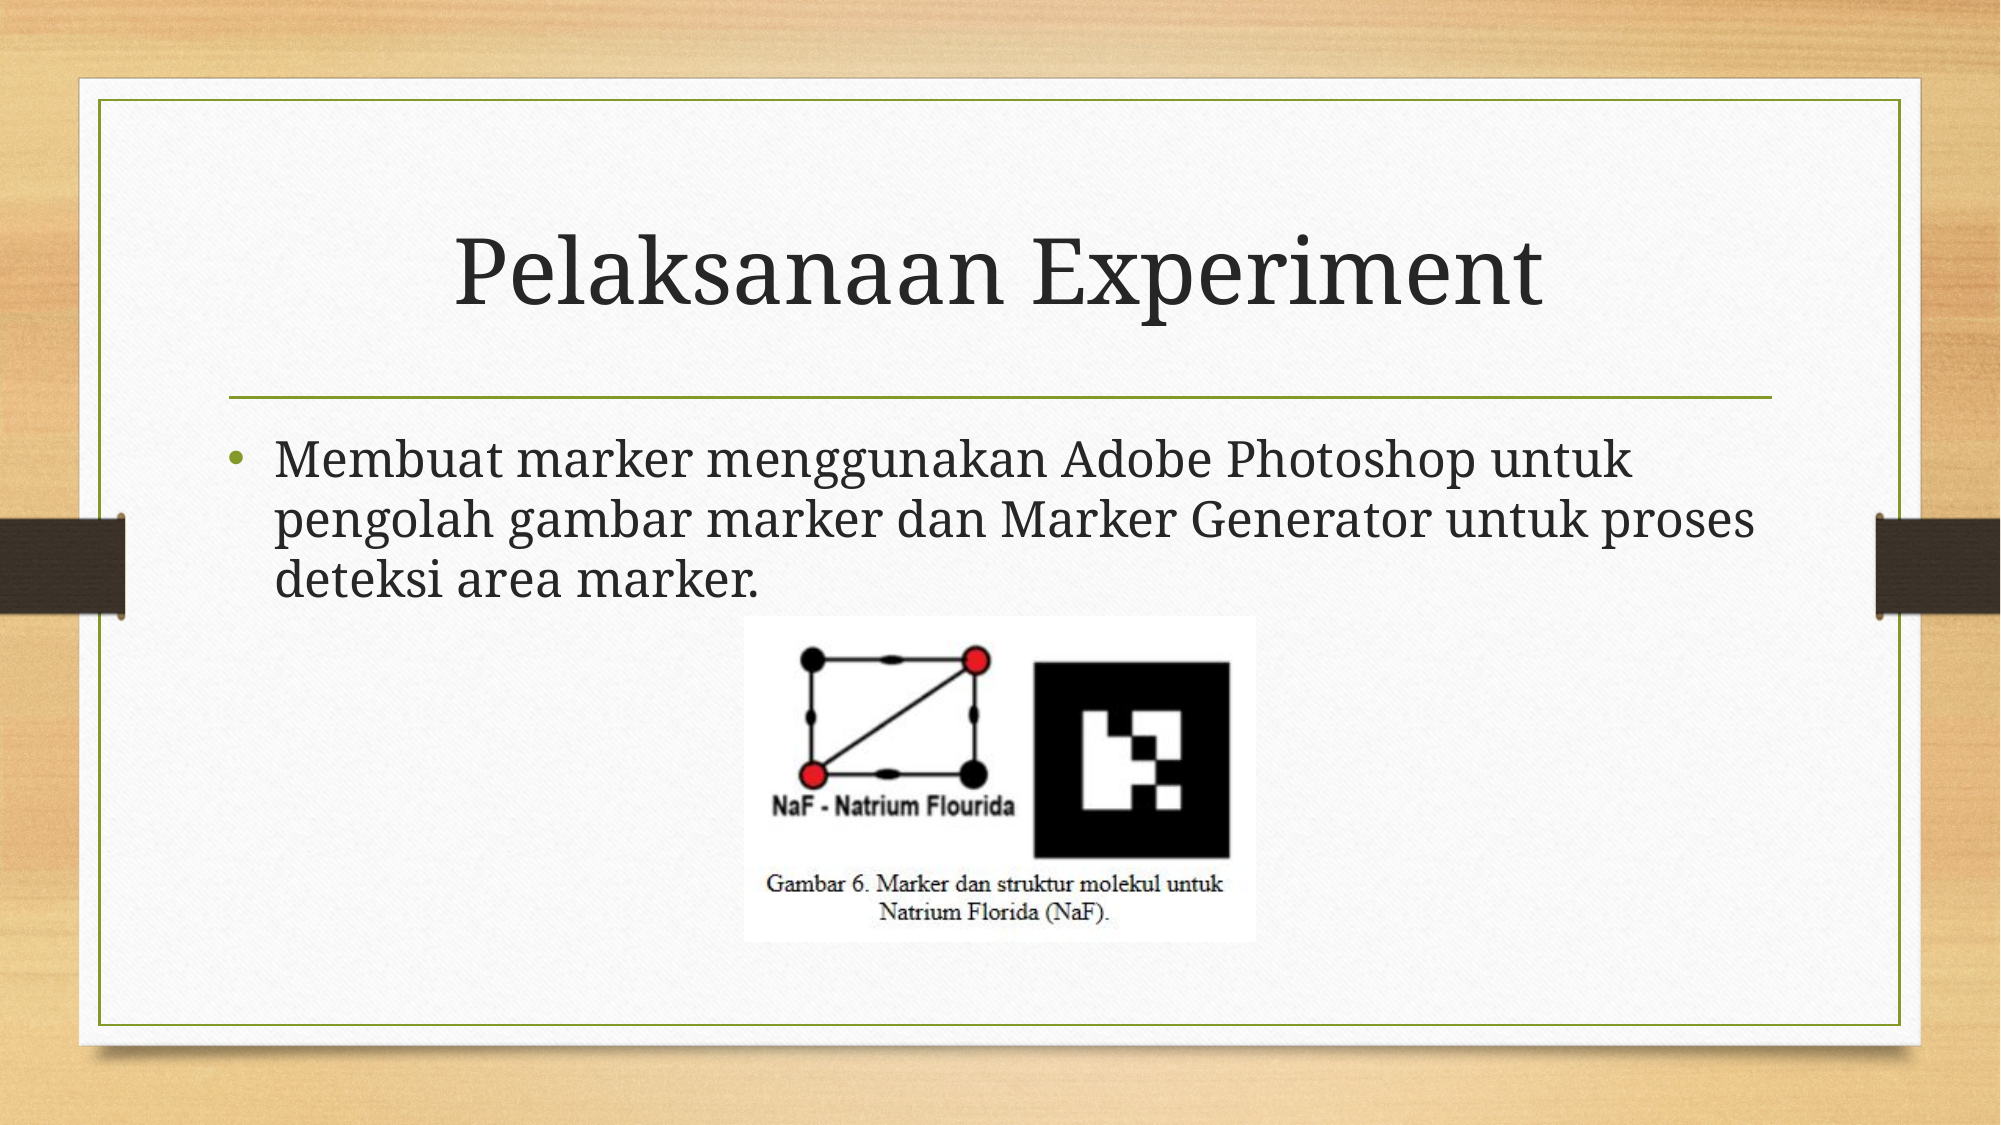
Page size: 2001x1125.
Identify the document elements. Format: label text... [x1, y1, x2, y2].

picture [0, 0, 2001, 1125]
list Membuat marker menggunakan Adobe Photoshop untuk pengolah gambar marker dan Marker Generator untuk proses deteksi area marker. [212, 419, 1788, 964]
title Pelaksanaan Experiment [212, 161, 1788, 375]
